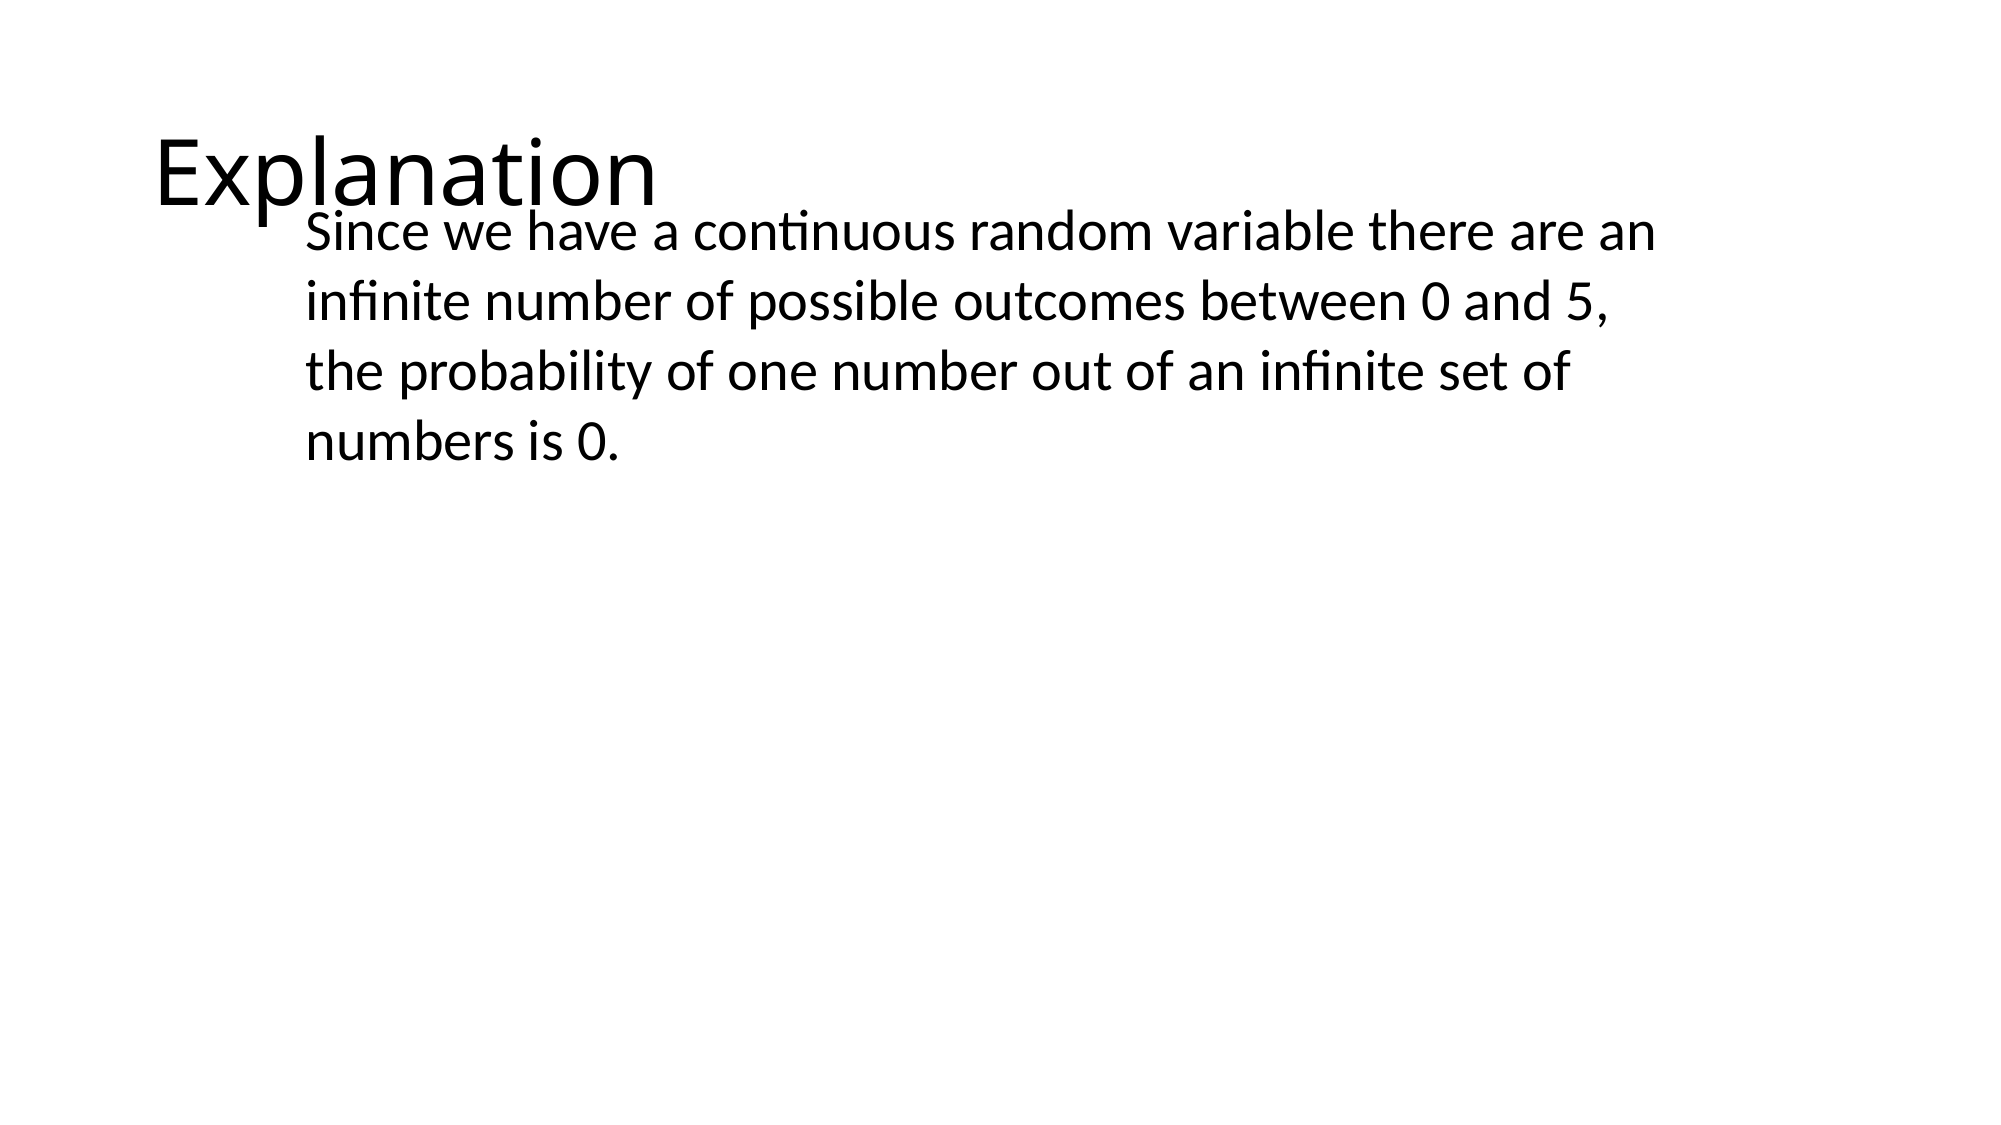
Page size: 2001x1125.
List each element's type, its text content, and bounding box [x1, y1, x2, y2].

text_box Since we have a continuous random variable there are an infinite number of possible outcomes between 0 and 5, the probability of one number out of an infinite set of numbers is 0. [291, 278, 1717, 953]
text_box Explanation [137, 59, 1863, 278]
